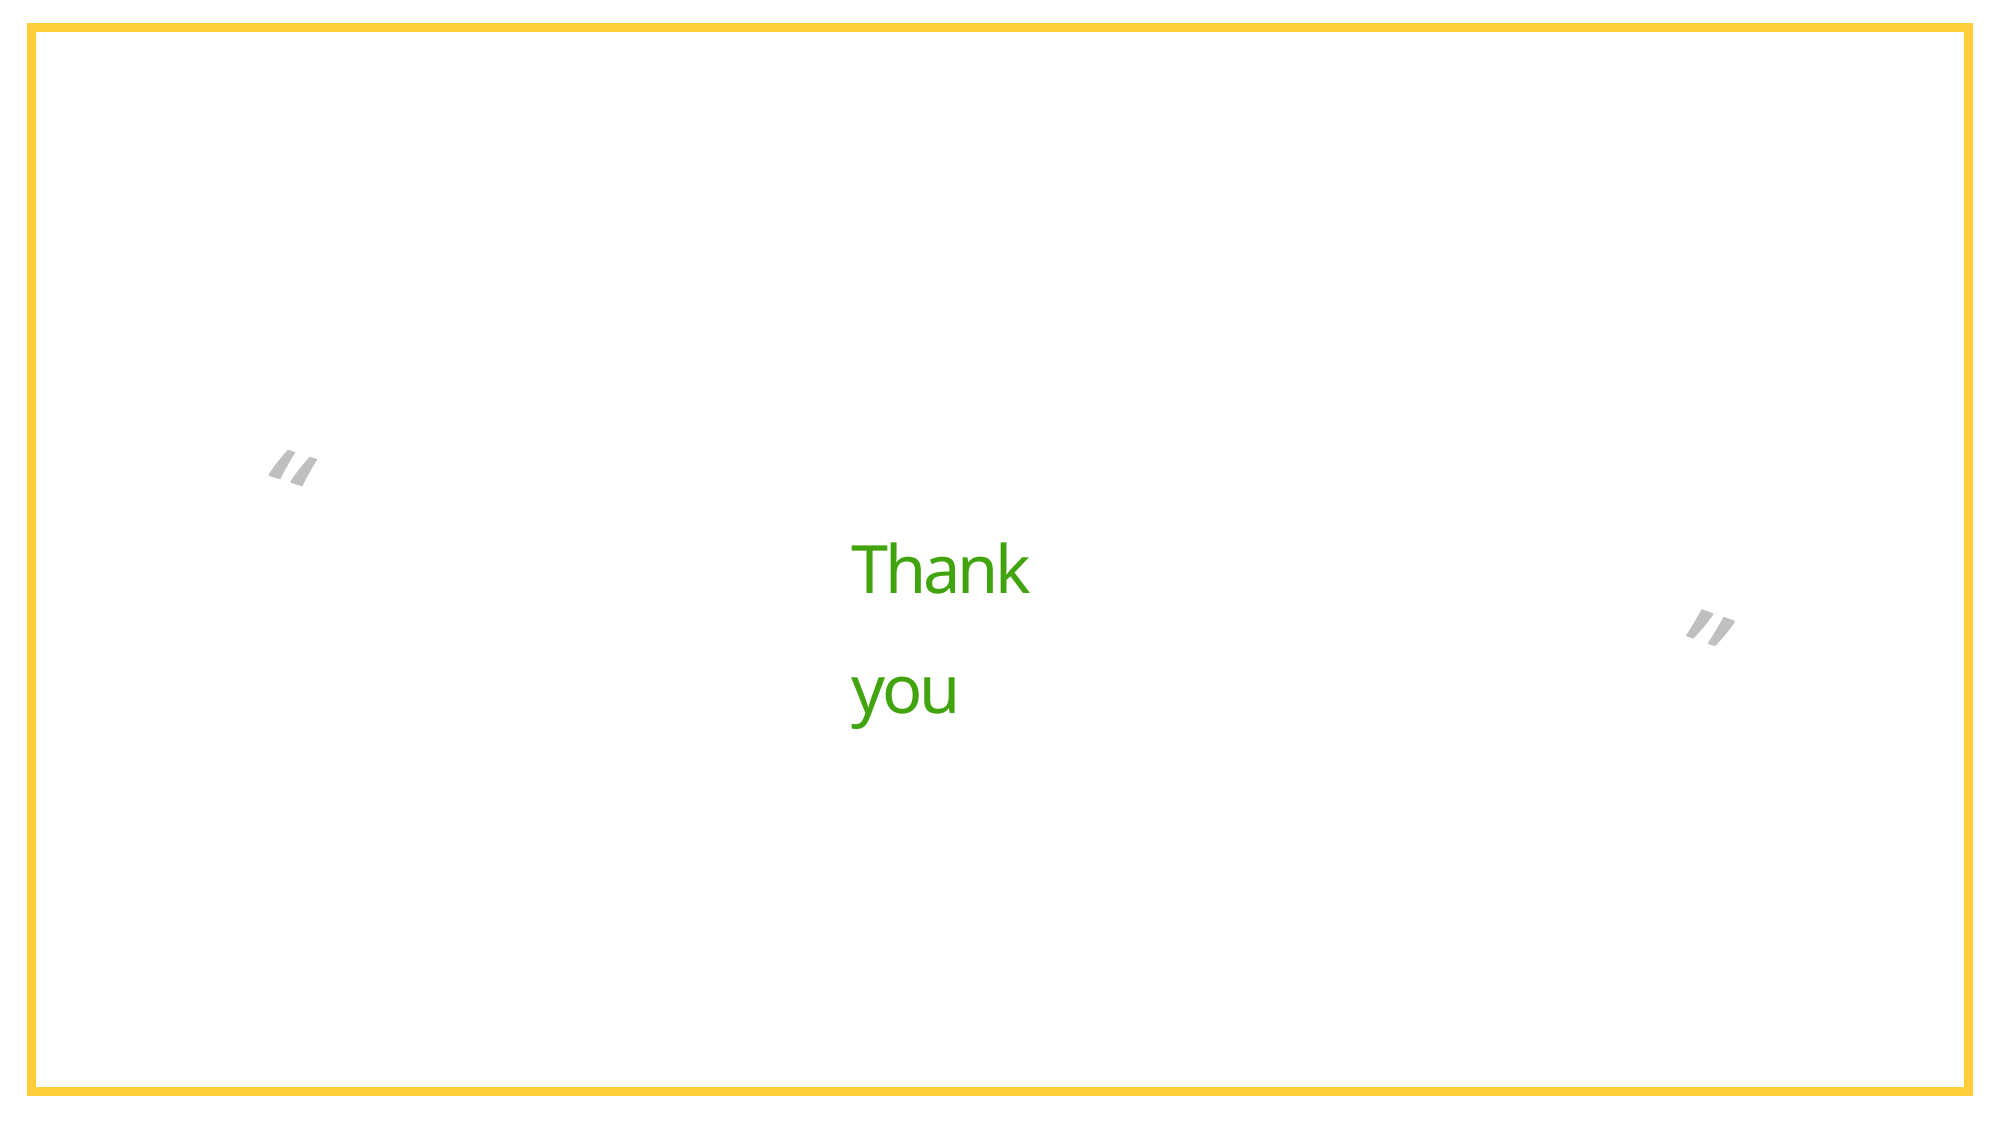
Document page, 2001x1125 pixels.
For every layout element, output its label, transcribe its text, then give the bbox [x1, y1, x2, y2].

text_box “ [1602, 497, 1781, 696]
text_box [30, 26, 1970, 1093]
text_box Thank you [836, 479, 1161, 734]
text_box “ [226, 401, 402, 599]
